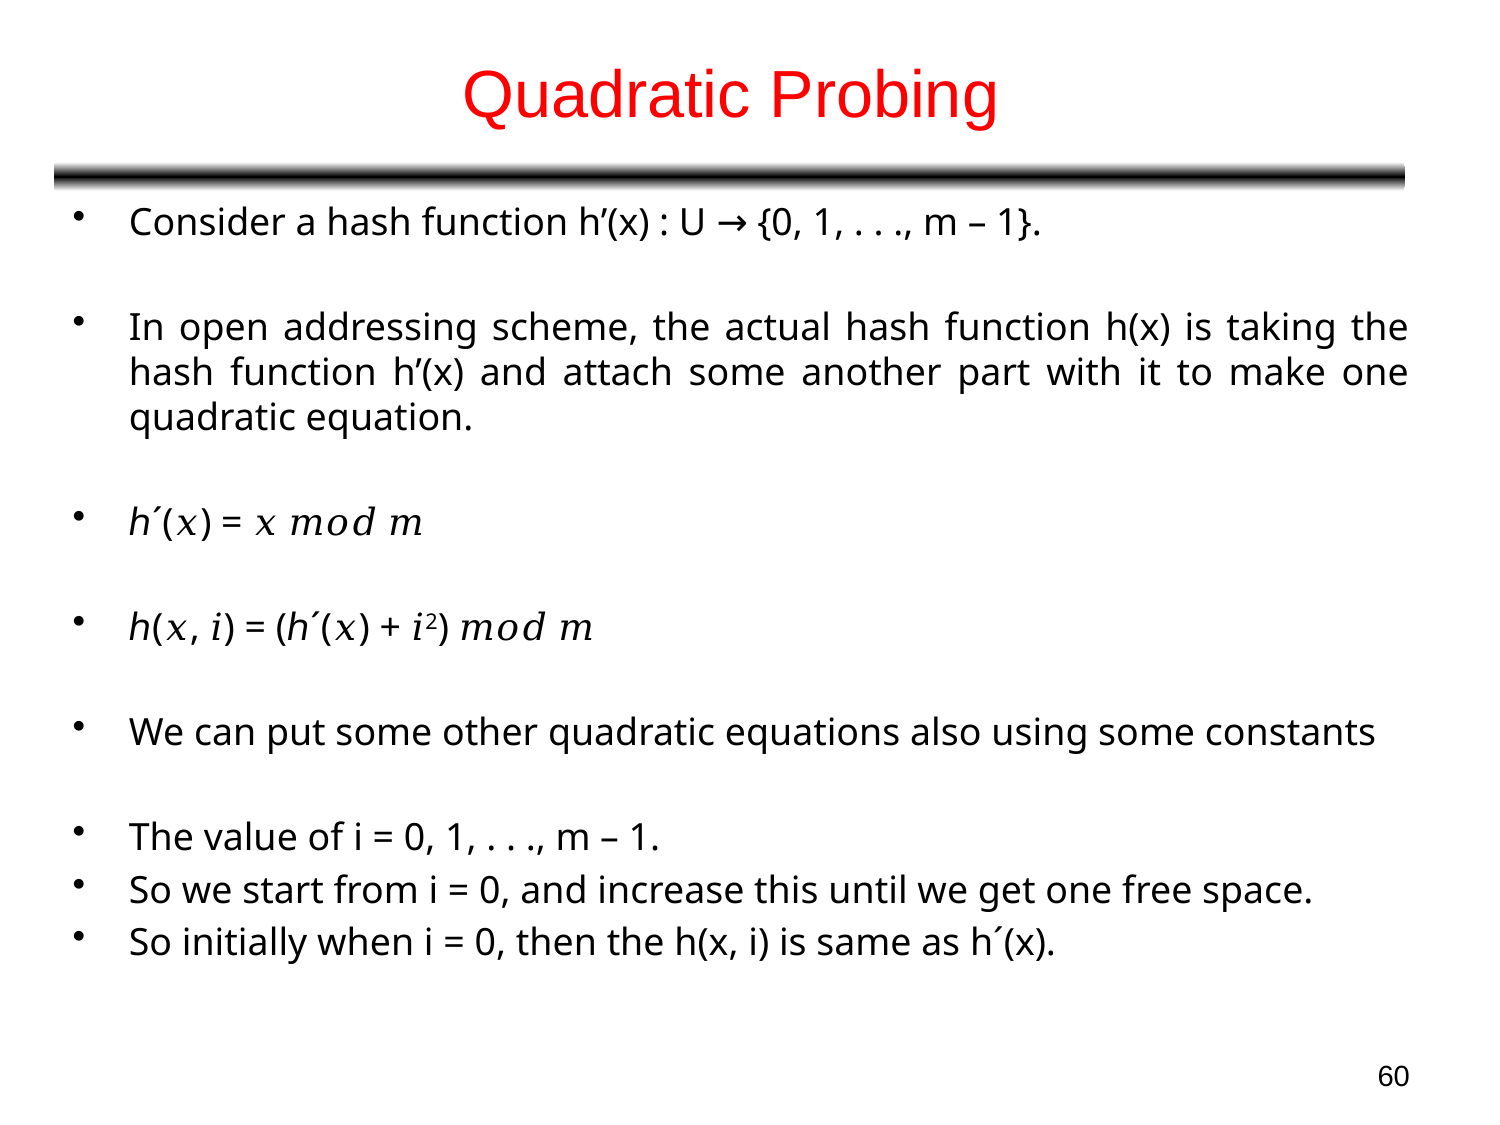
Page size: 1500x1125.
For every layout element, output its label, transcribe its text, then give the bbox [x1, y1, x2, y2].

list Consider a hash function h’(x) : U → {0, 1, . . ., m – 1}. In open addressing scheme, the actual hash function h(x) is taking the hash function h’(x) and attach some another part with it to make one quadratic equation. ℎ´(𝑥) = 𝑥 𝑚𝑜𝑑 𝑚 ℎ(𝑥, 𝑖) = (ℎ´(𝑥) + 𝑖2) 𝑚𝑜𝑑 𝑚 We can put some other quadratic equations also using some constants The value of i = 0, 1, . . ., m – 1. So we start from i = 0, and increase this until we get one free space. So initially when i = 0, then the h(x, i) is same as h´(x). [57, 190, 1425, 1024]
title Quadratic Probing [55, 16, 1406, 166]
slide_number 60 [1074, 1049, 1425, 1103]
